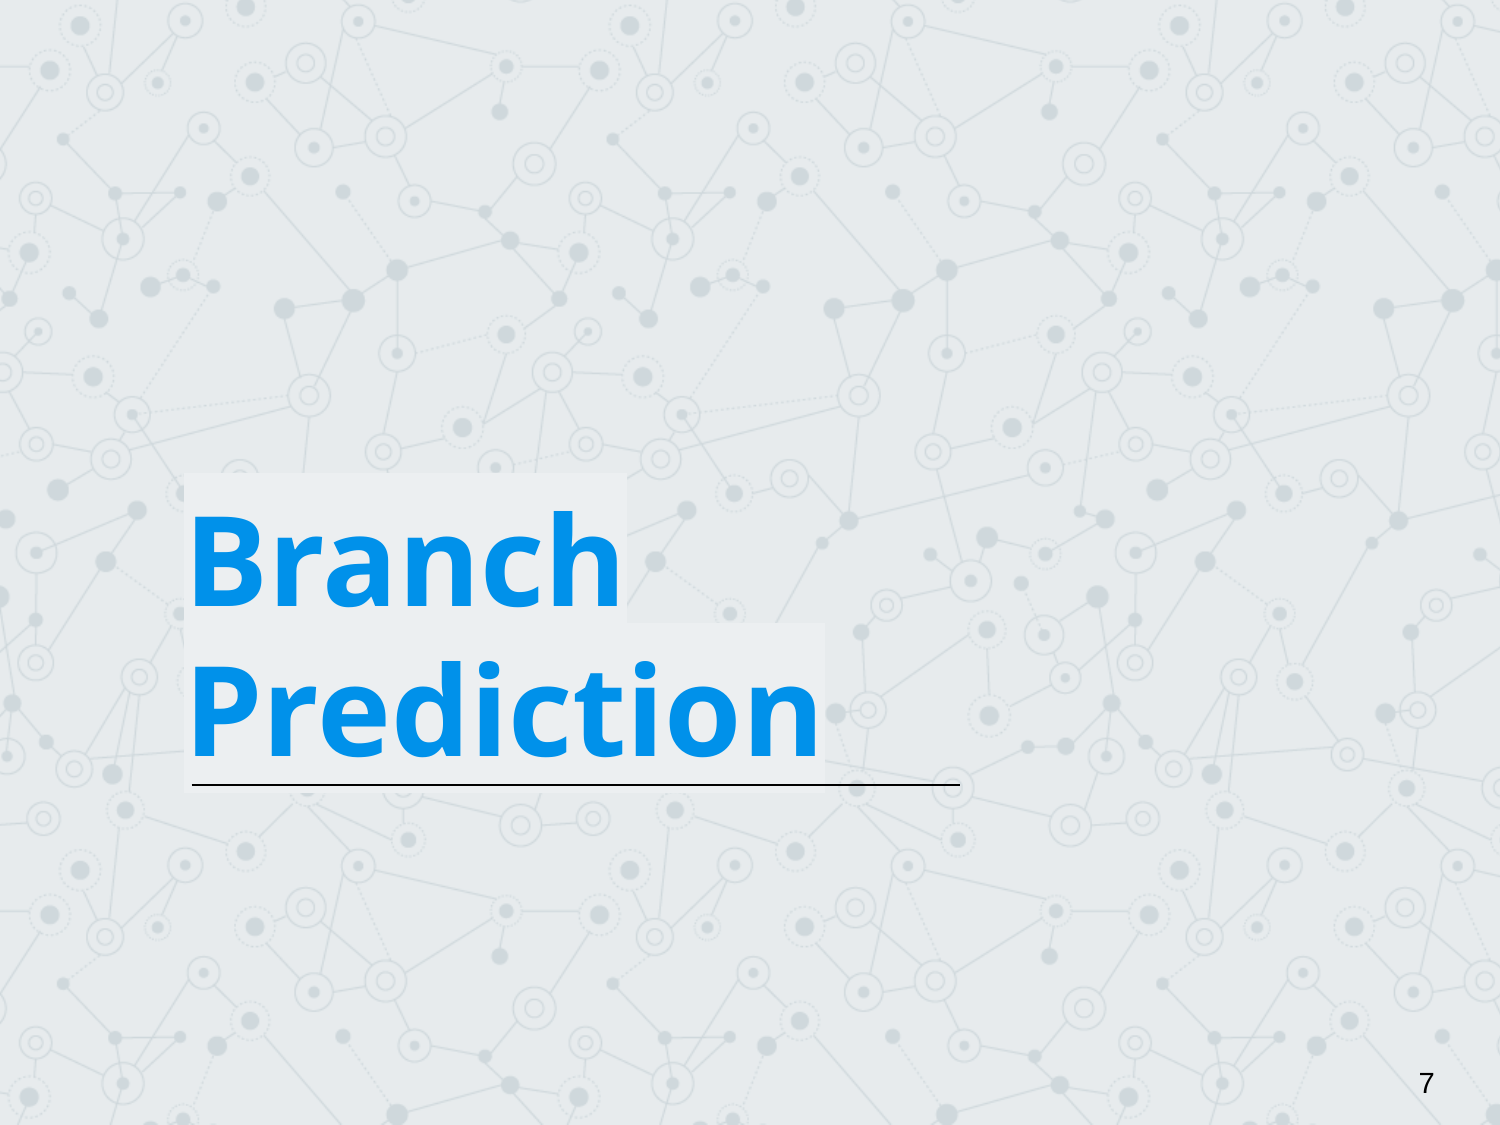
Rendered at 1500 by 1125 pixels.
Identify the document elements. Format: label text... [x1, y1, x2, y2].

slide_number 7 [1403, 1038, 1494, 1125]
list Branch Prediction [169, 25, 843, 797]
